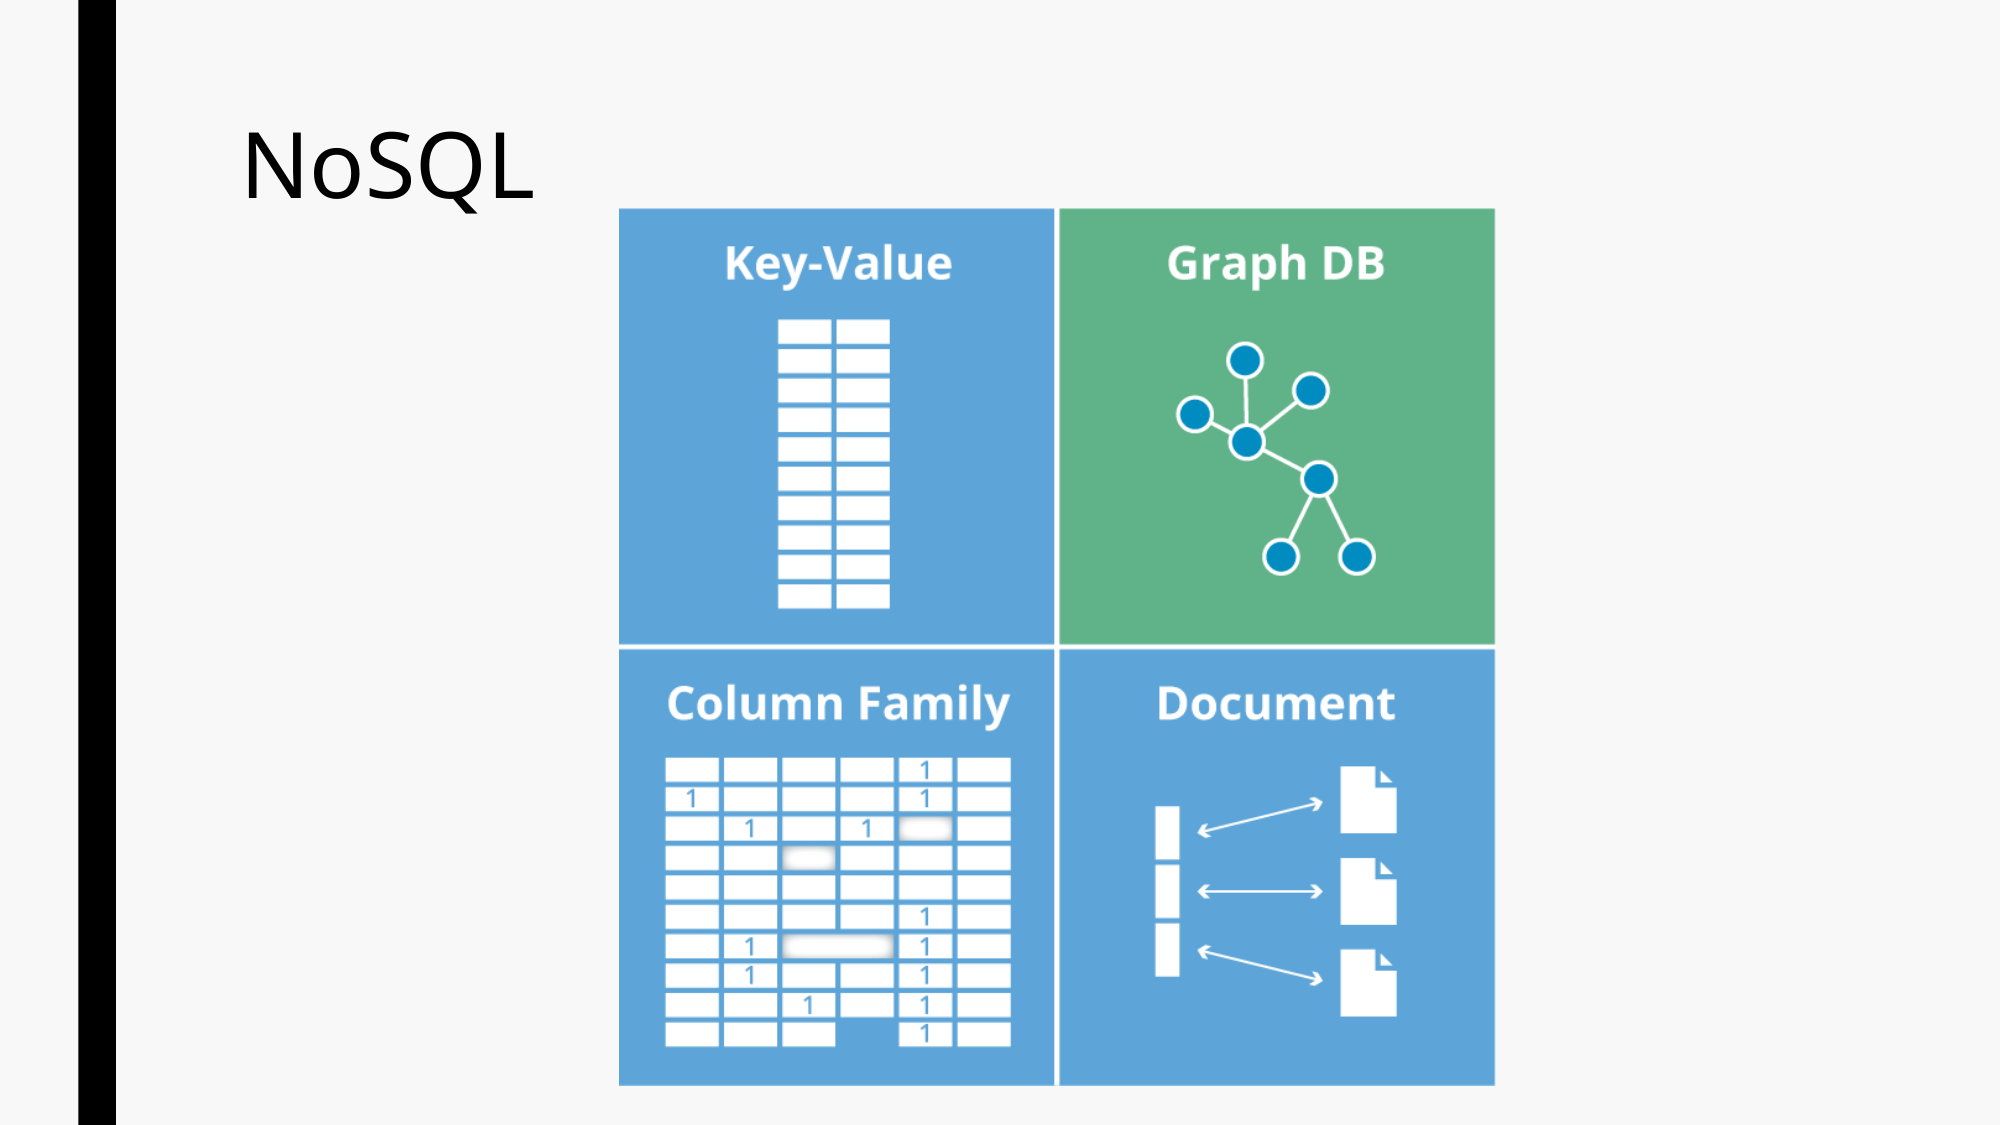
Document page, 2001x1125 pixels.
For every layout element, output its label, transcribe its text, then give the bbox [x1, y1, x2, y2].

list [618, 208, 1496, 1086]
title NoSQL [225, 112, 1800, 357]
